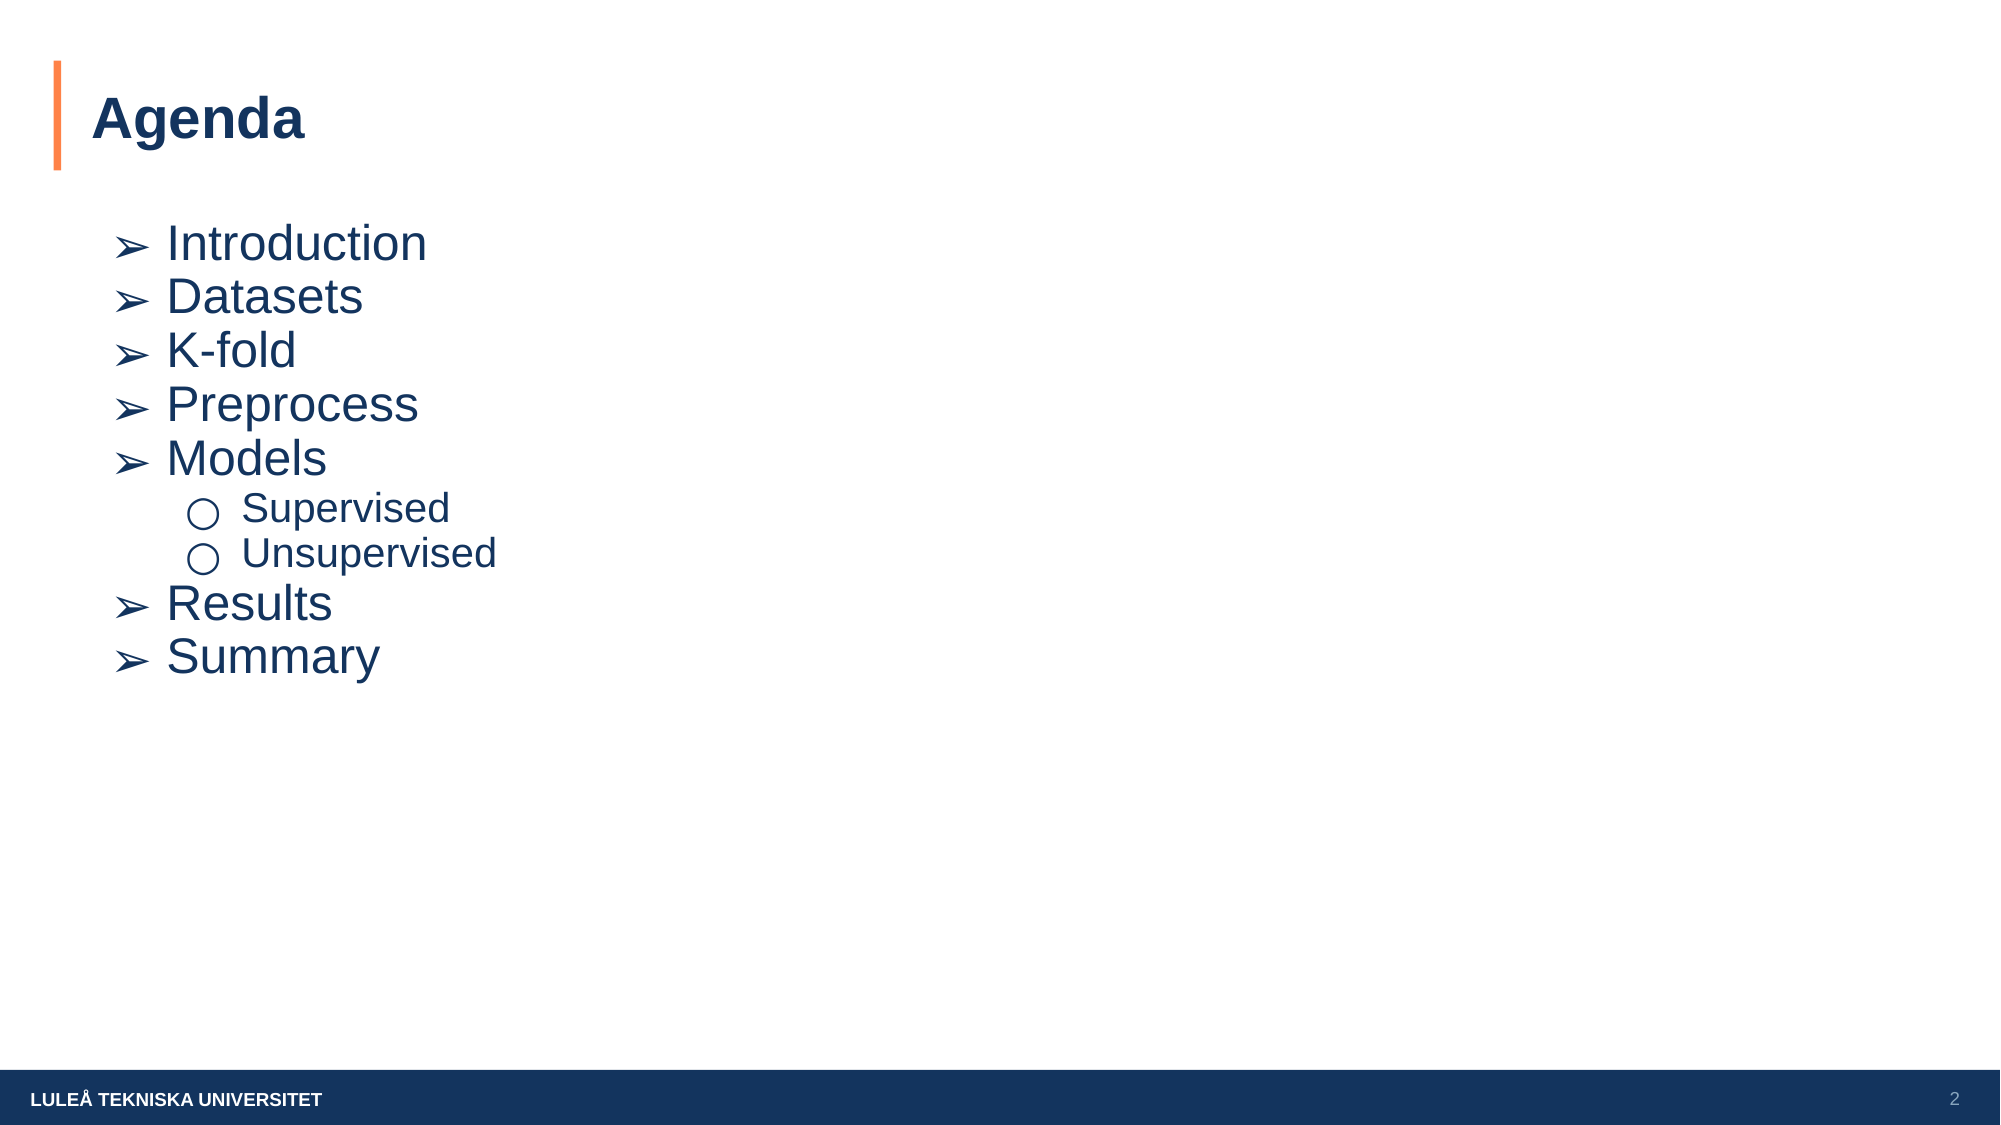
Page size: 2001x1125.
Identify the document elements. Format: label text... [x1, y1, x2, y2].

slide_number ‹#› [1909, 1067, 2000, 1125]
list Introduction Datasets K-fold Preprocess Models Supervised Unsupervised Results Summary [91, 209, 989, 1024]
title Agenda [91, 42, 1591, 197]
